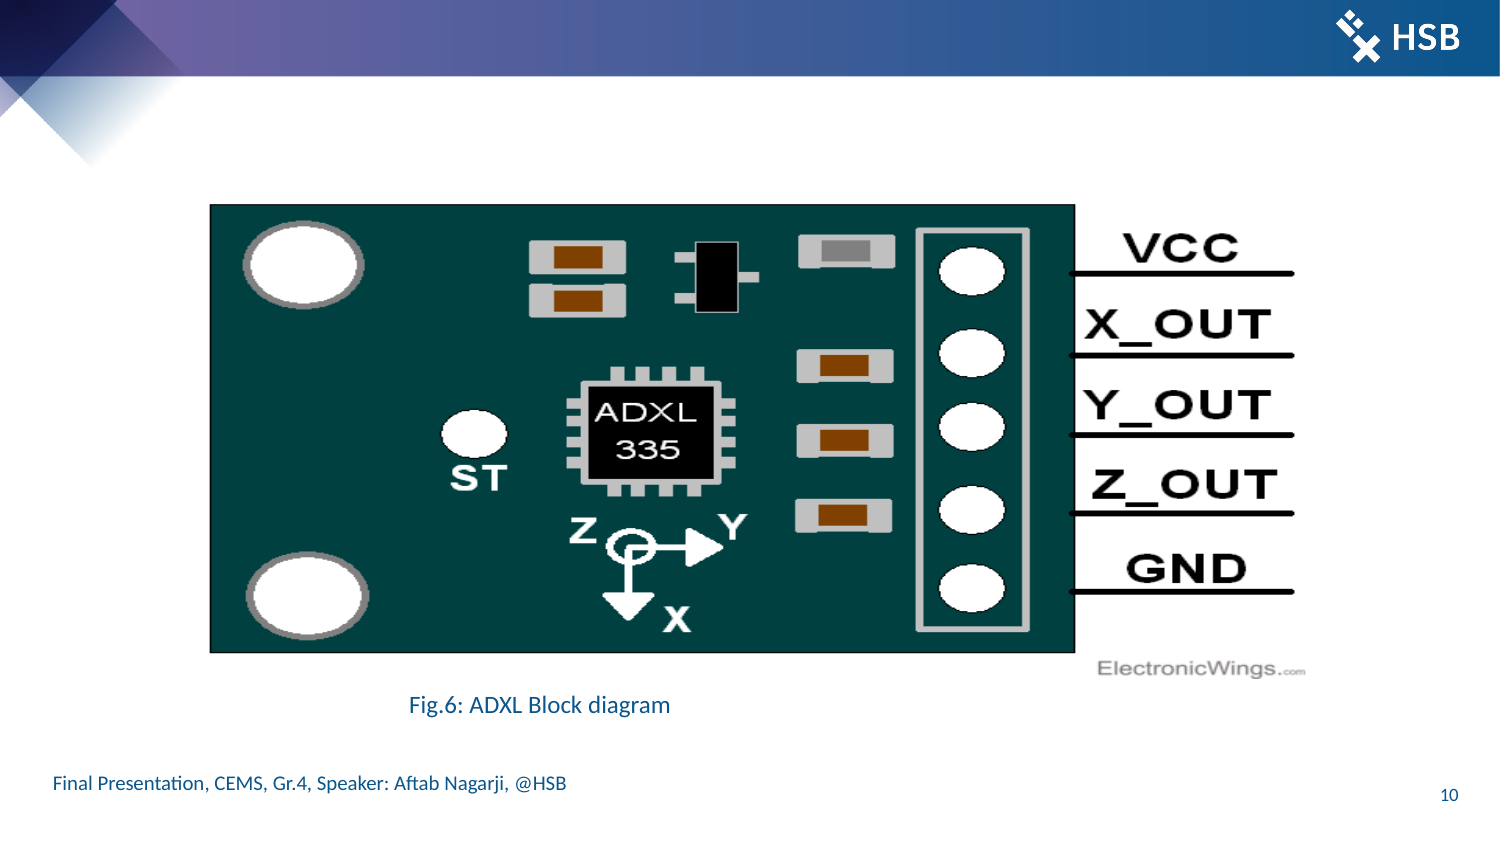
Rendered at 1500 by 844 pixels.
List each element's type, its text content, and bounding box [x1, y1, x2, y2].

subtitle Final Presentation, CEMS, Gr.4, Speaker: Aftab Nagarji, @HSB [52, 763, 1349, 829]
title Fig.6: ADXL Block diagram [41, 73, 1459, 764]
slide_number ‹#› [1394, 782, 1459, 806]
picture [0, 0, 1500, 844]
